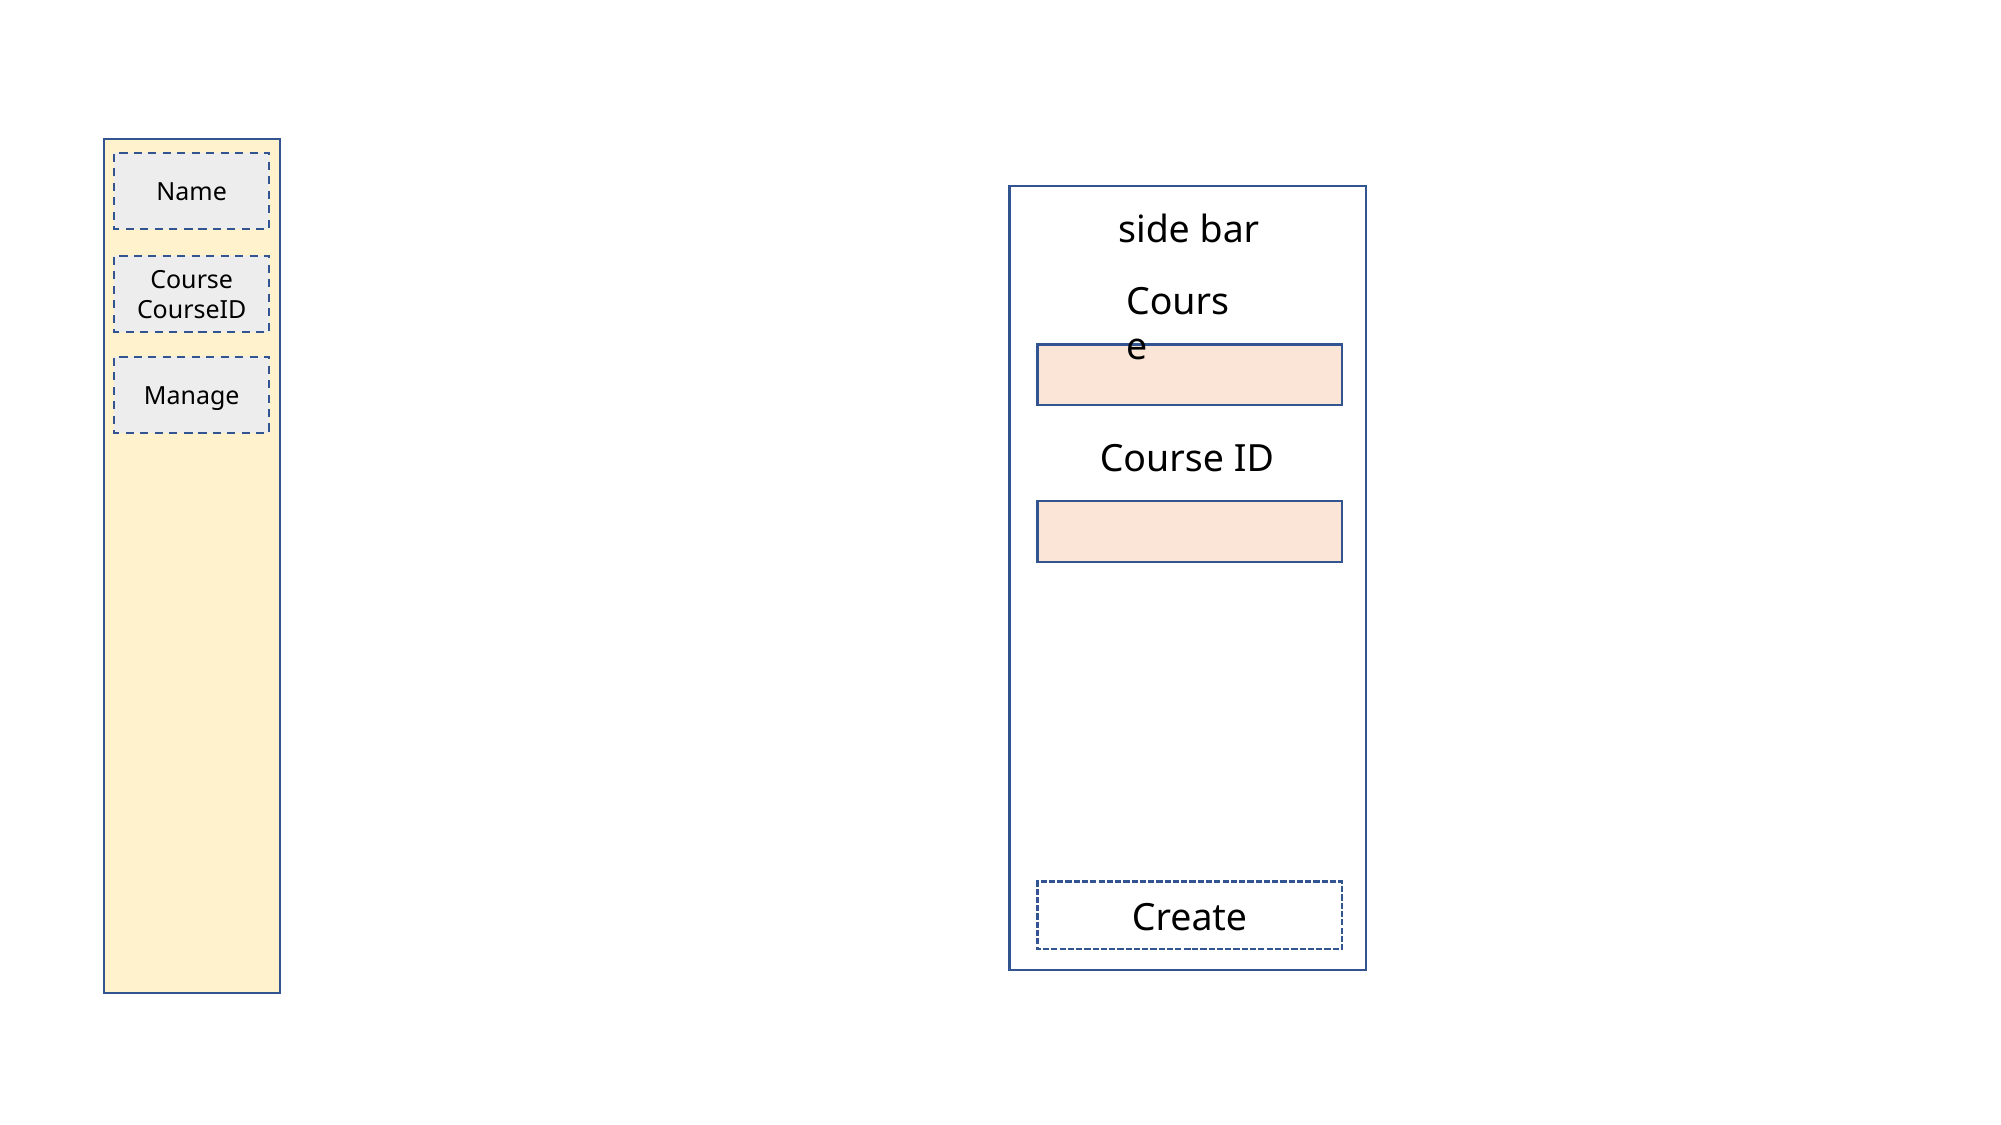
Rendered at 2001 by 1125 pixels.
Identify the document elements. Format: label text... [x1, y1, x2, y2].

text_box [103, 138, 281, 994]
text_box Course CourseID [113, 255, 270, 333]
text_box [1036, 500, 1343, 563]
text_box [1008, 185, 1367, 971]
text_box Create [1036, 880, 1343, 950]
text_box Manage [113, 356, 270, 434]
text_box side bar [1103, 197, 1274, 258]
text_box Course ID [1059, 426, 1315, 486]
text_box Course [1111, 269, 1261, 374]
text_box Name [113, 152, 270, 230]
text_box [1036, 343, 1343, 406]
